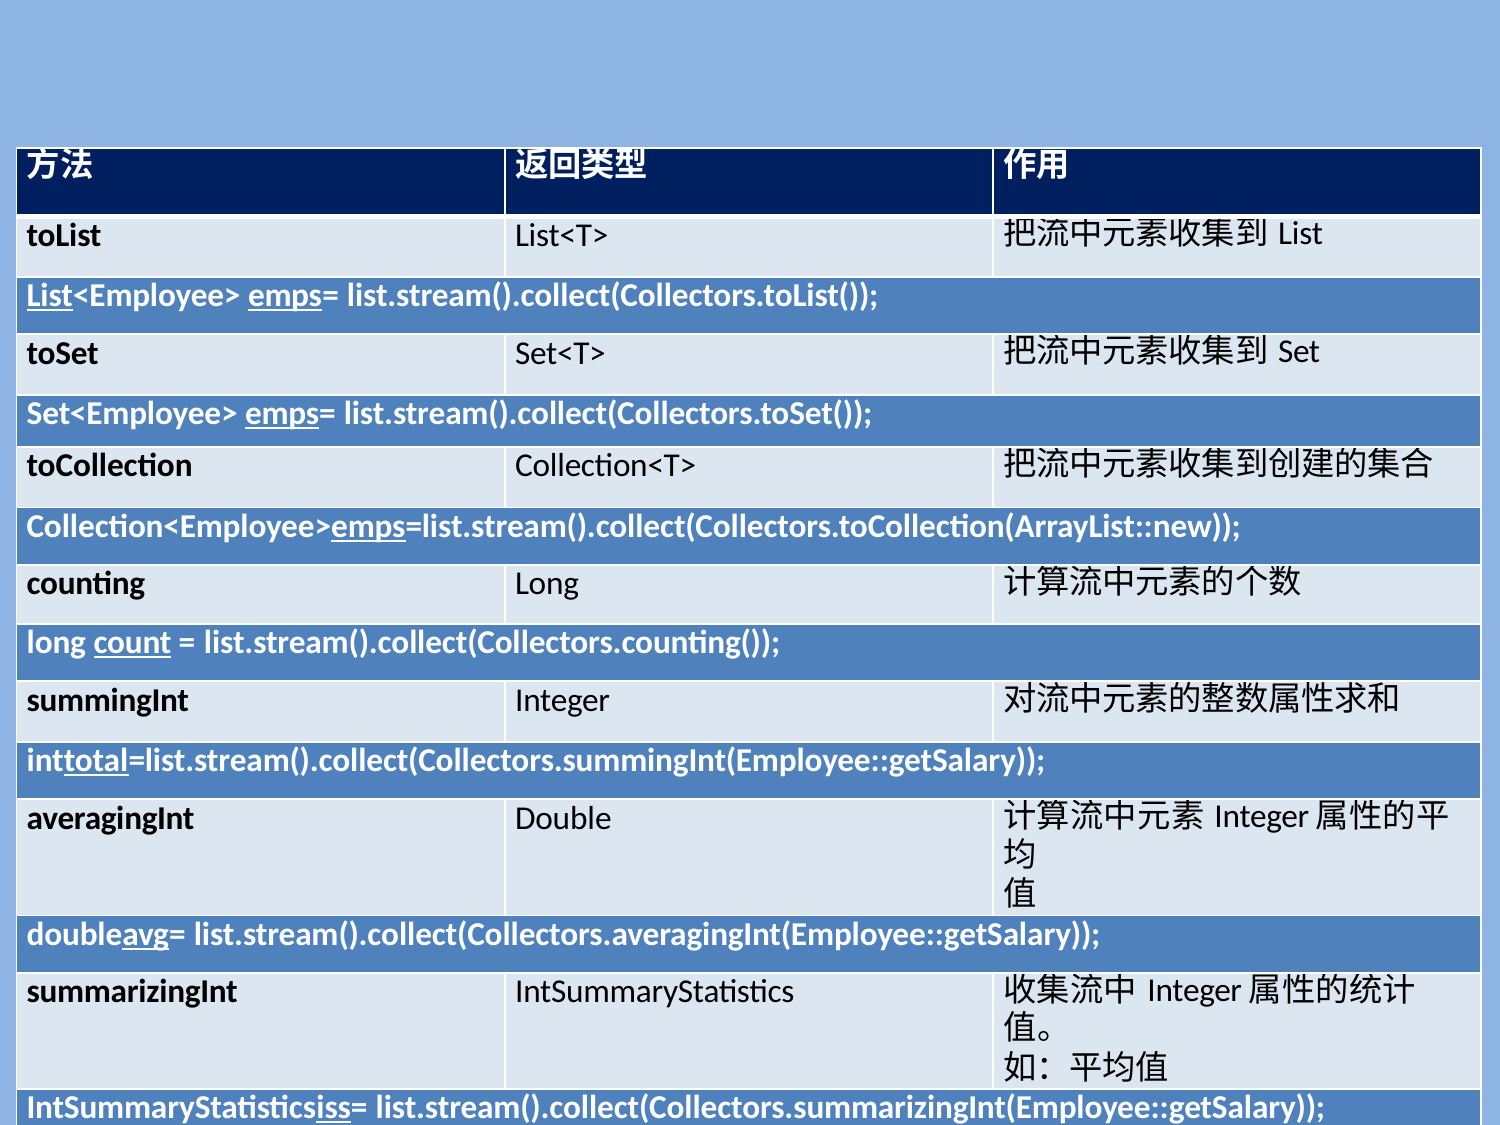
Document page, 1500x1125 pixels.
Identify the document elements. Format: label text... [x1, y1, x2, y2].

table_cell Double [506, 800, 992, 915]
table_cell List<T> [506, 219, 992, 276]
table_cell toSet [17, 335, 504, 394]
table_cell Collection<T> [506, 448, 992, 507]
table_cell 计算流中元素的个数 [994, 566, 1480, 623]
table_header 方法 [17, 149, 504, 214]
table_cell Integer [506, 682, 992, 741]
table_cell long count = list.stream().collect(Collectors.counting()); [17, 625, 1480, 680]
table_cell summarizingInt [17, 974, 504, 1088]
table_cell 对流中元素的整数属性求和 [994, 682, 1480, 741]
table_cell 计算流中元素Integer属性的平均 值 [994, 800, 1480, 915]
table_cell toList [17, 219, 504, 276]
table_cell 把流中元素收集到Set [994, 335, 1480, 394]
table_cell inttotal=list.stream().collect(Collectors.summingInt(Employee::getSalary)); [17, 743, 1480, 798]
table_header 作用 [994, 149, 1480, 214]
table_cell IntSummaryStatisticsiss= list.stream().collect(Collectors.summarizingInt(Employee::getSalary)); [17, 1090, 1480, 1125]
table_cell 收集流中Integer属性的统计值。 如：平均值 [994, 974, 1480, 1088]
table_cell averagingInt [17, 800, 504, 915]
table_cell toCollection [17, 448, 504, 507]
table_cell Collection<Employee>emps=list.stream().collect(Collectors.toCollection(ArrayList::new)); [17, 508, 1480, 564]
table_cell summingInt [17, 682, 504, 741]
table_cell 把流中元素收集到List [994, 219, 1480, 276]
table_cell Long [506, 566, 992, 623]
table_cell Set<Employee> emps= list.stream().collect(Collectors.toSet()); [17, 396, 1480, 446]
table_cell List<Employee> emps= list.stream().collect(Collectors.toList()); [17, 278, 1480, 333]
table_header 返回类型 [506, 149, 992, 214]
table_cell 把流中元素收集到创建的集合 [994, 448, 1480, 507]
table_cell counting [17, 566, 504, 623]
table_cell doubleavg= list.stream().collect(Collectors.averagingInt(Employee::getSalary)); [17, 916, 1480, 972]
table_cell IntSummaryStatistics [506, 974, 992, 1088]
table_cell Set<T> [506, 335, 992, 394]
